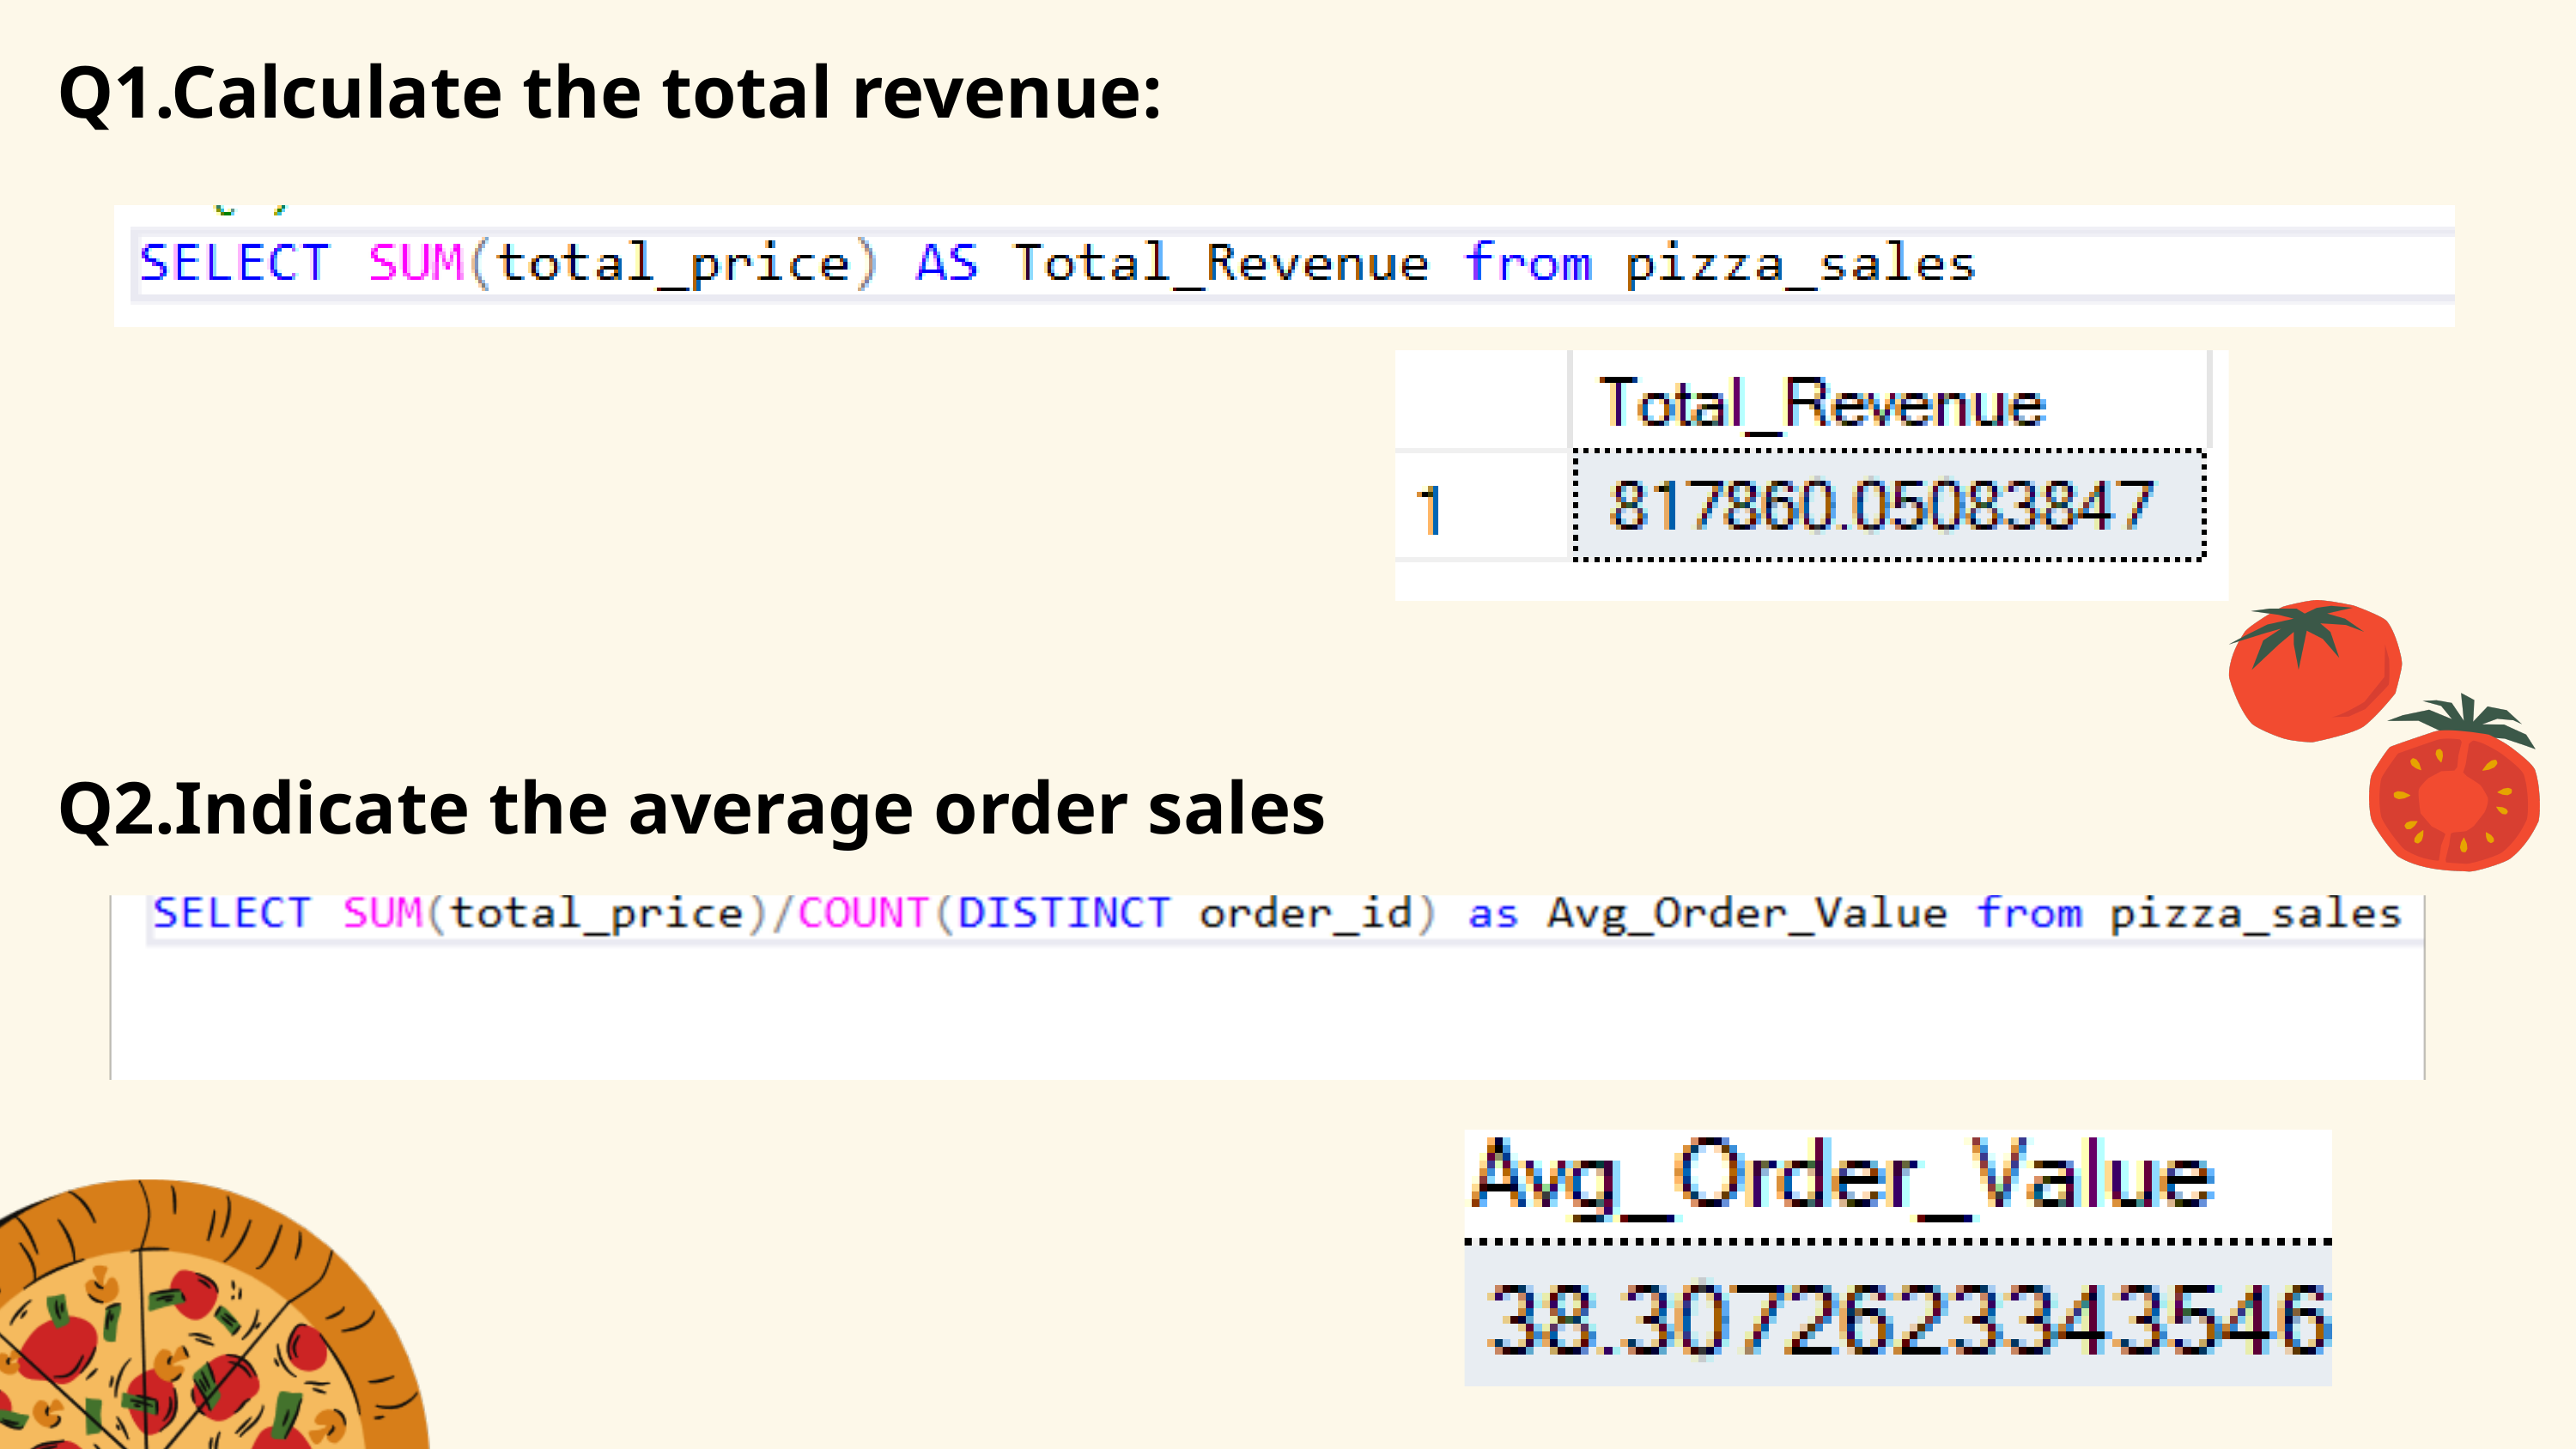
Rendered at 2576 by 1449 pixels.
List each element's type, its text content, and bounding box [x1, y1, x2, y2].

text_box [113, 205, 2463, 327]
text_box [0, 1179, 432, 1449]
text_box Q1.Calculate the total revenue: [57, 32, 1923, 133]
text_box Q2.Indicate the average order sales [57, 748, 1837, 849]
text_box [106, 895, 2432, 1080]
text_box [2228, 600, 2542, 872]
text_box [1464, 1130, 2333, 1386]
text_box [1385, 350, 2229, 601]
